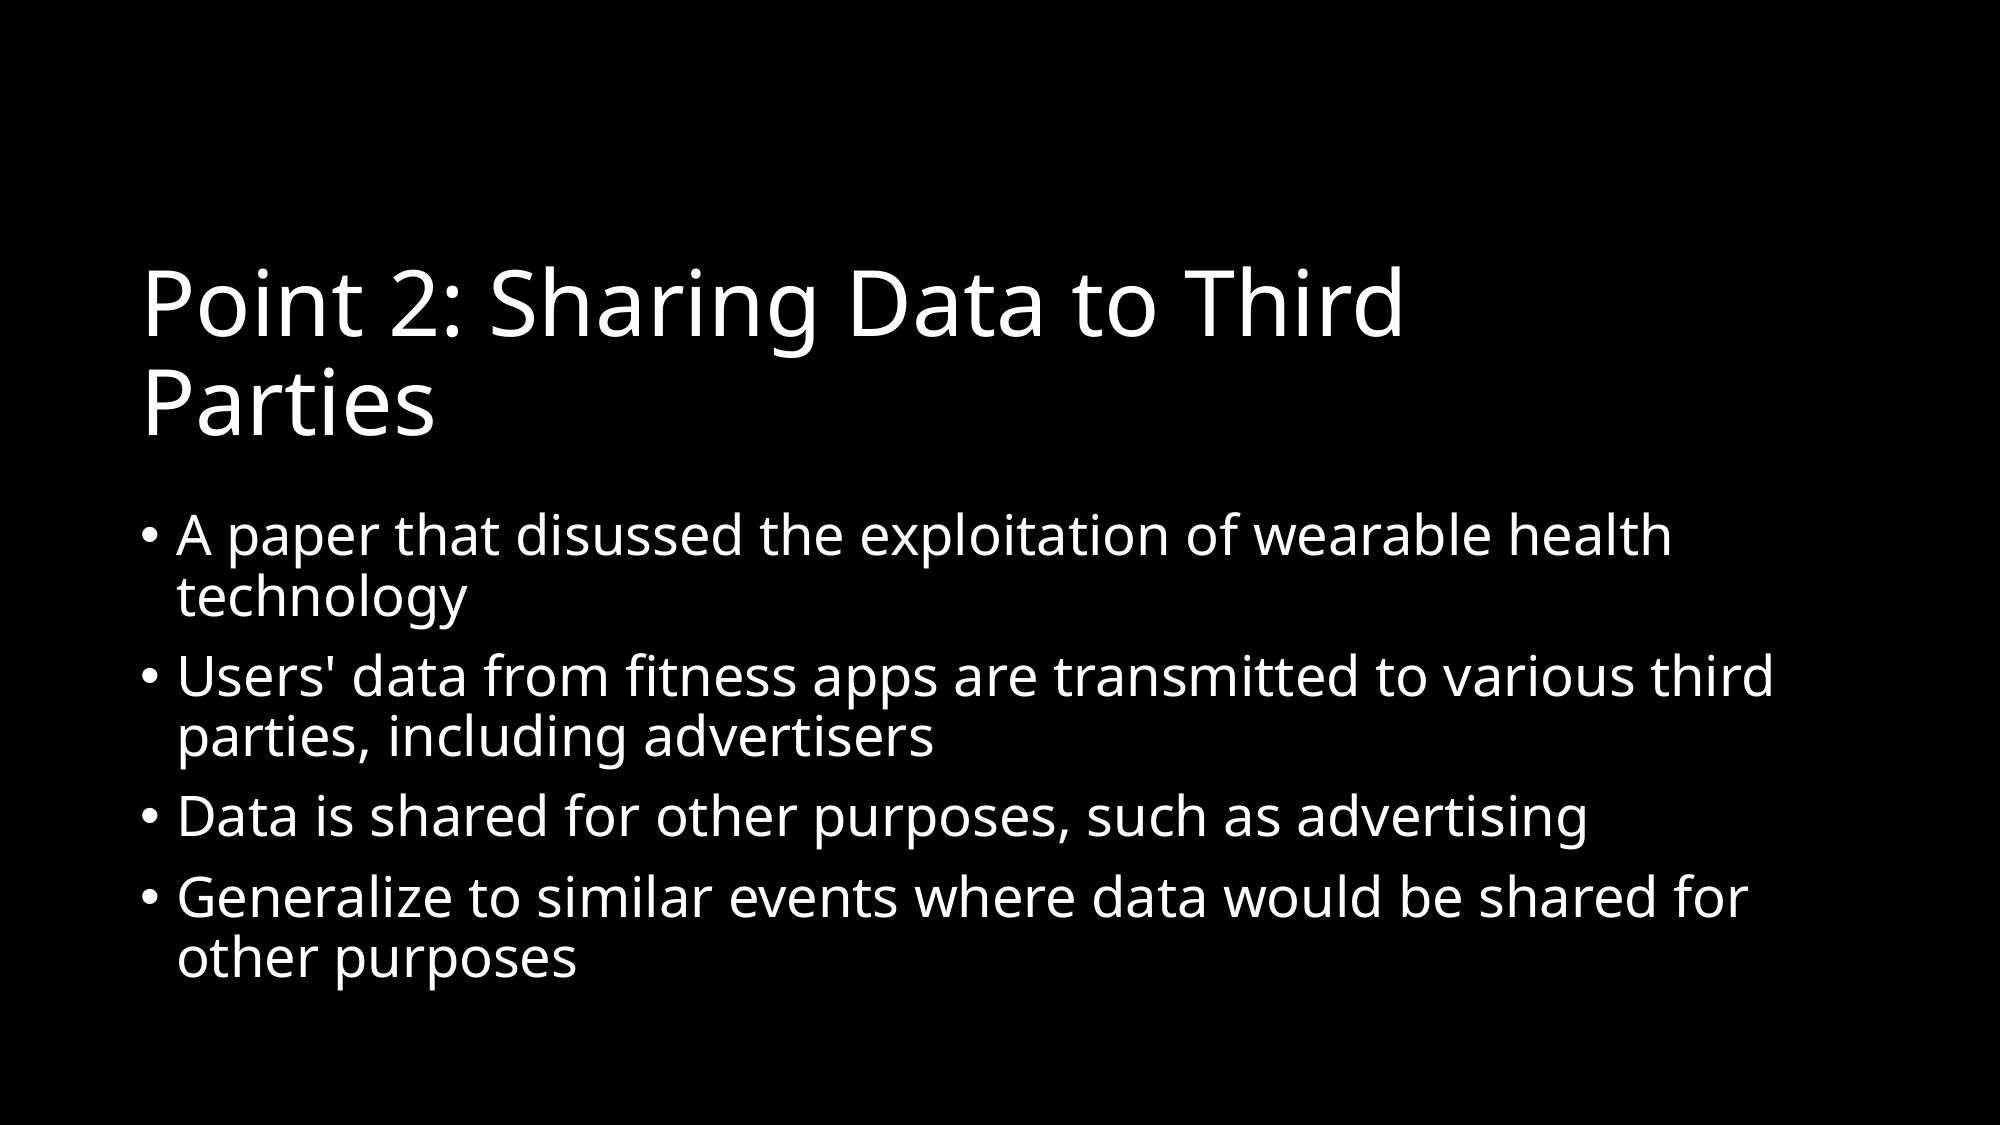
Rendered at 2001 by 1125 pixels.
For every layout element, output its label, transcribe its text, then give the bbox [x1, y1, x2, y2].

title Point 2: Sharing Data to Third Parties [125, 249, 1625, 458]
list A paper that disussed the exploitation of wearable health technology Users' data from fitness apps are transmitted to various third parties, including advertisers Data is shared for other purposes, such as advertising Generalize to similar events where data would be shared for other purposes [125, 500, 1875, 1000]
